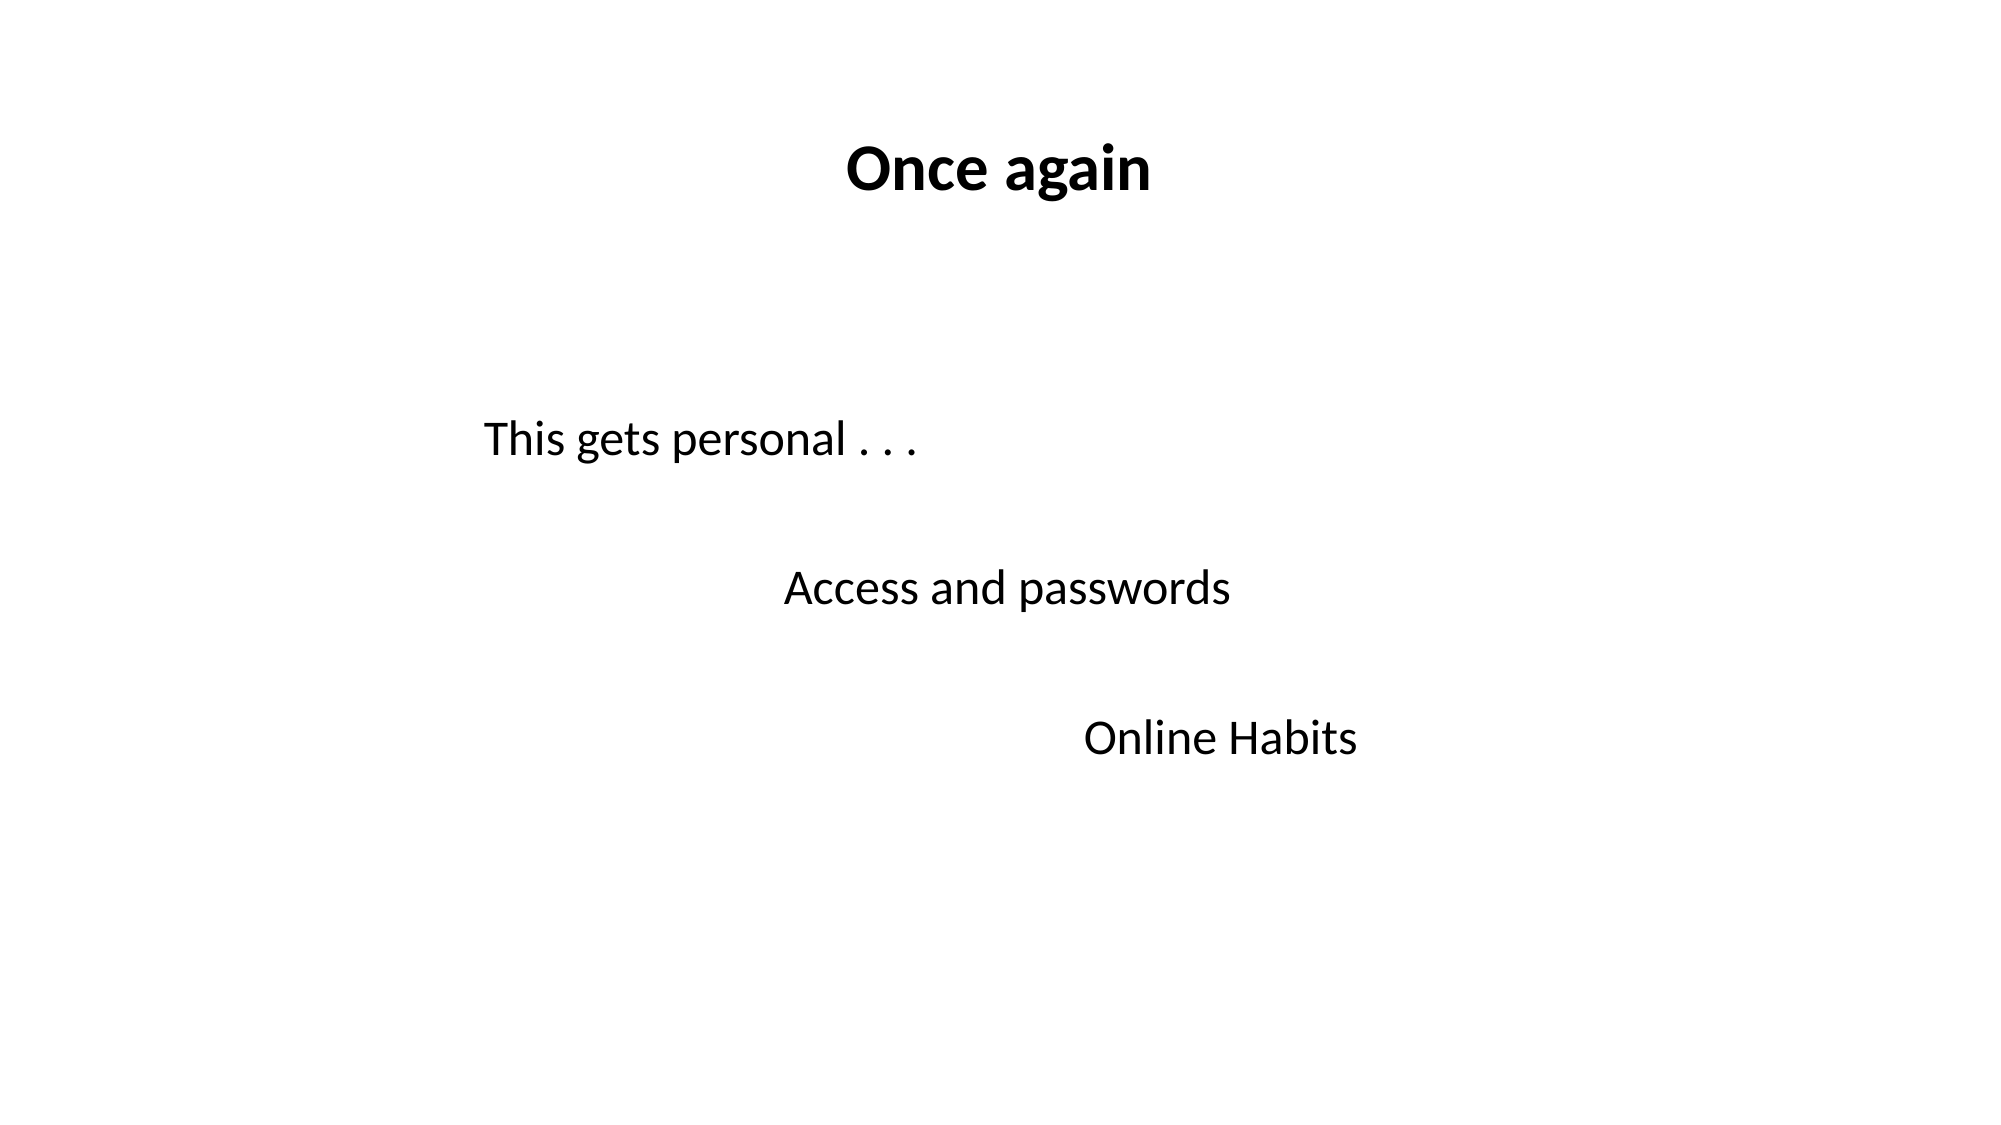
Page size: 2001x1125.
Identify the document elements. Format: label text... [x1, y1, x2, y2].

title Once again [137, 59, 1863, 278]
list This gets personal . . . Access and passwords Online Habits [468, 404, 1863, 1014]
